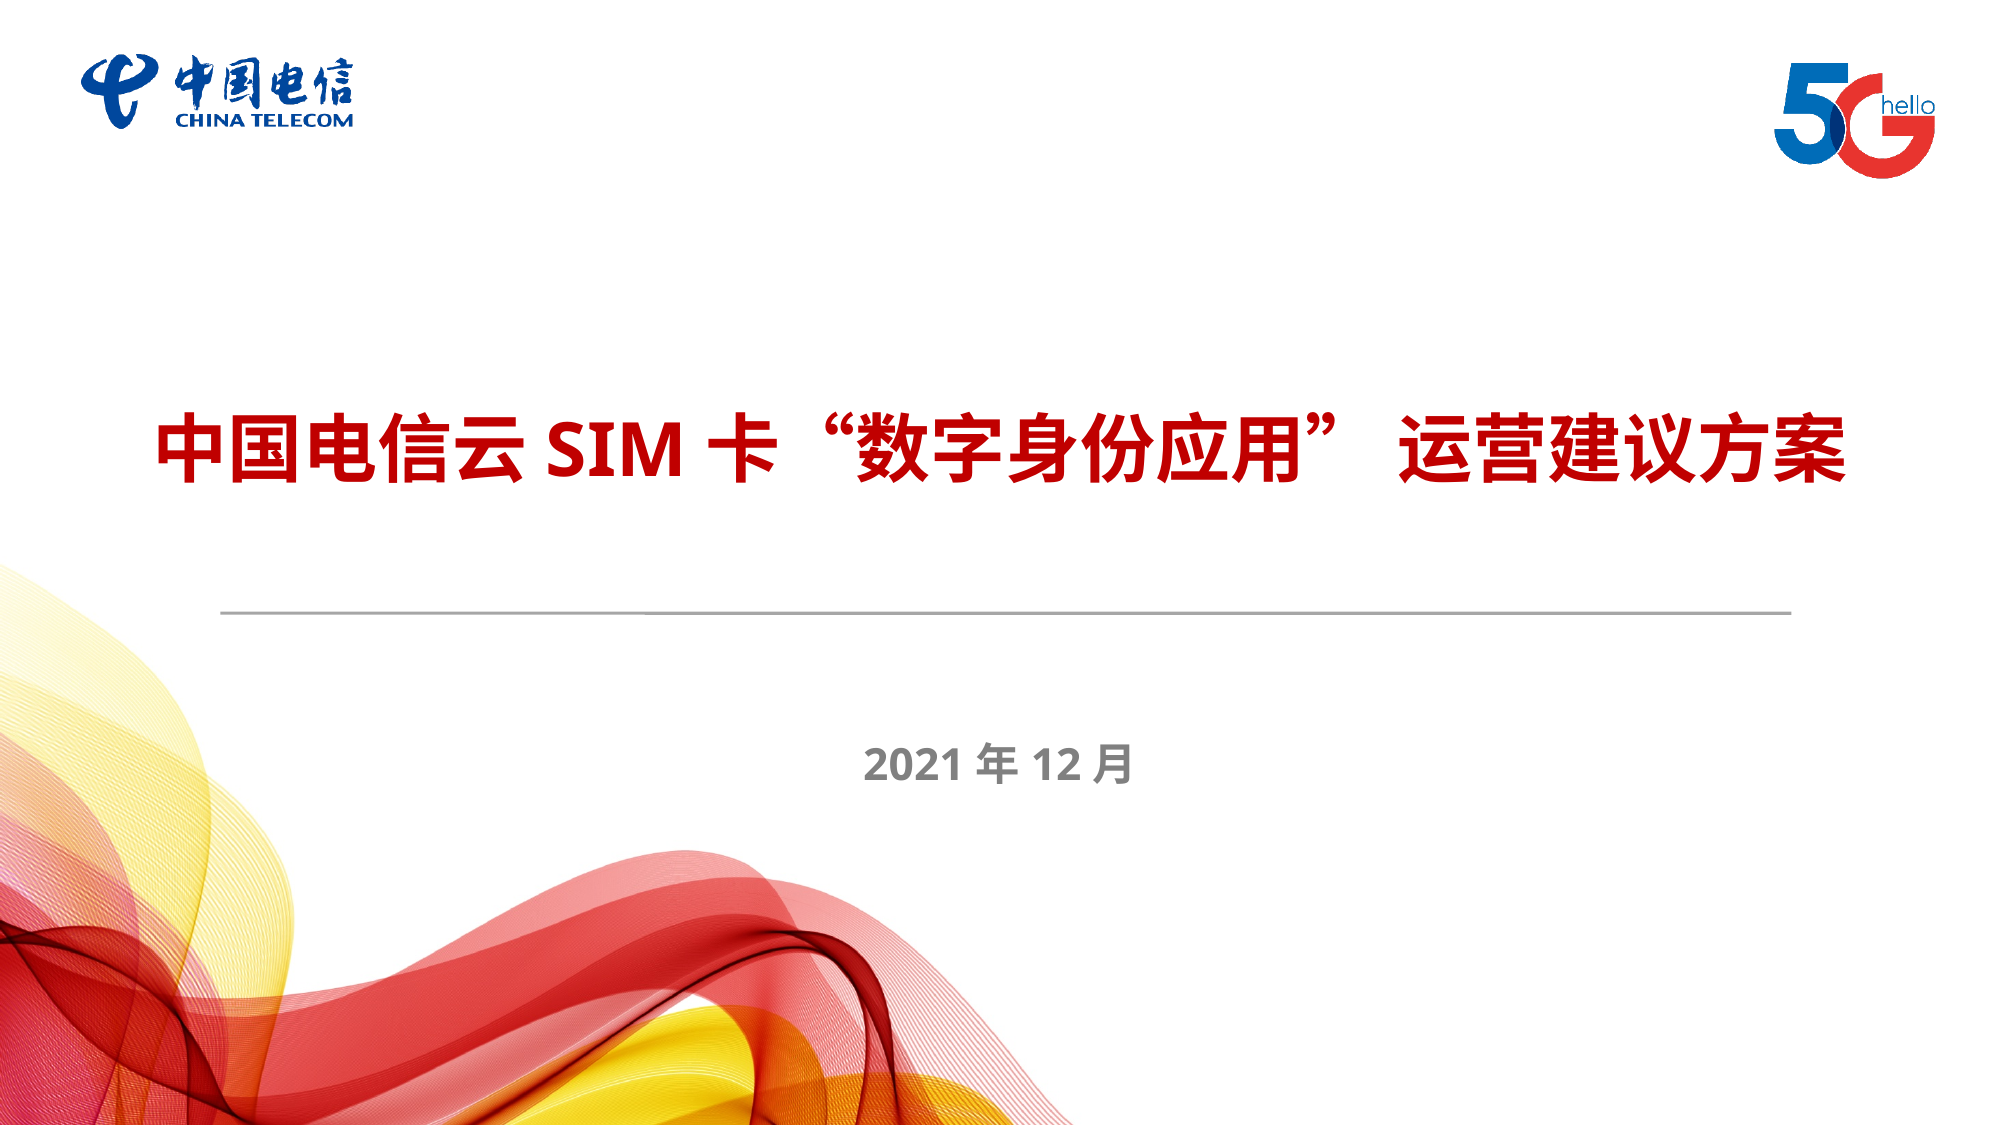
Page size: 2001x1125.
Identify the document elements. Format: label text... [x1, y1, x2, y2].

picture [0, 0, 2001, 1125]
text_box 中国电信云SIM卡“数字身份应用” 运营建议方案 [0, 276, 2000, 588]
text_box 2021年12月 [577, 653, 1423, 872]
